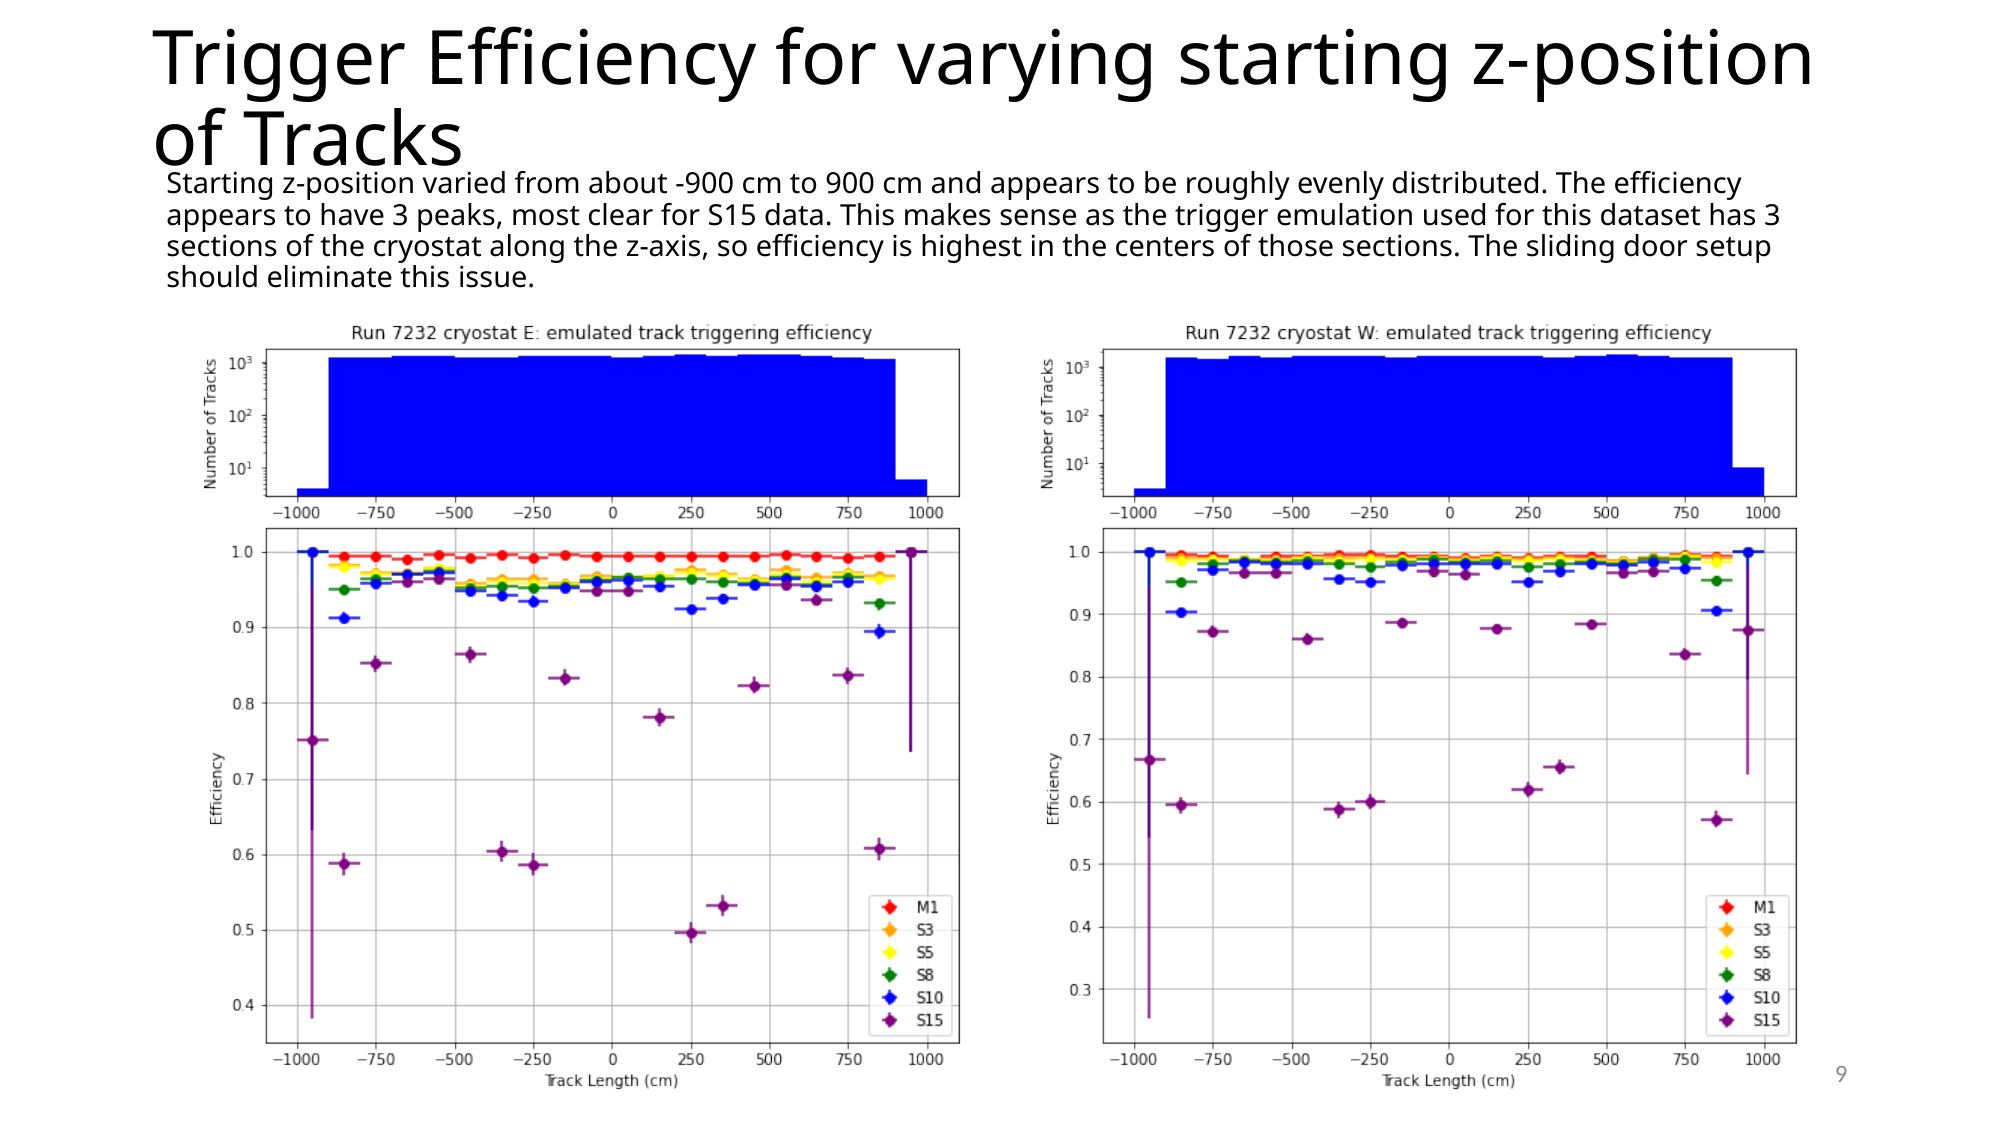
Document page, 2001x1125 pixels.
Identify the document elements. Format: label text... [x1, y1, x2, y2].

slide_number 9 [1412, 1042, 1863, 1103]
picture [194, 314, 968, 1100]
text_box Starting z-position varied from about -900 cm to 900 cm and appears to be roughly evenly distributed. The efficiency appears to have 3 peaks, most clear for S15 data. This makes sense as the trigger emulation used for this dataset has 3 sections of the cryostat along the z-axis, so efficiency is highest in the centers of those sections. The sliding door setup should eliminate this issue. [151, 160, 1877, 303]
text_box Trigger Efficiency for varying starting z-position of Tracks [137, 29, 1863, 171]
picture [1032, 314, 1805, 1100]
